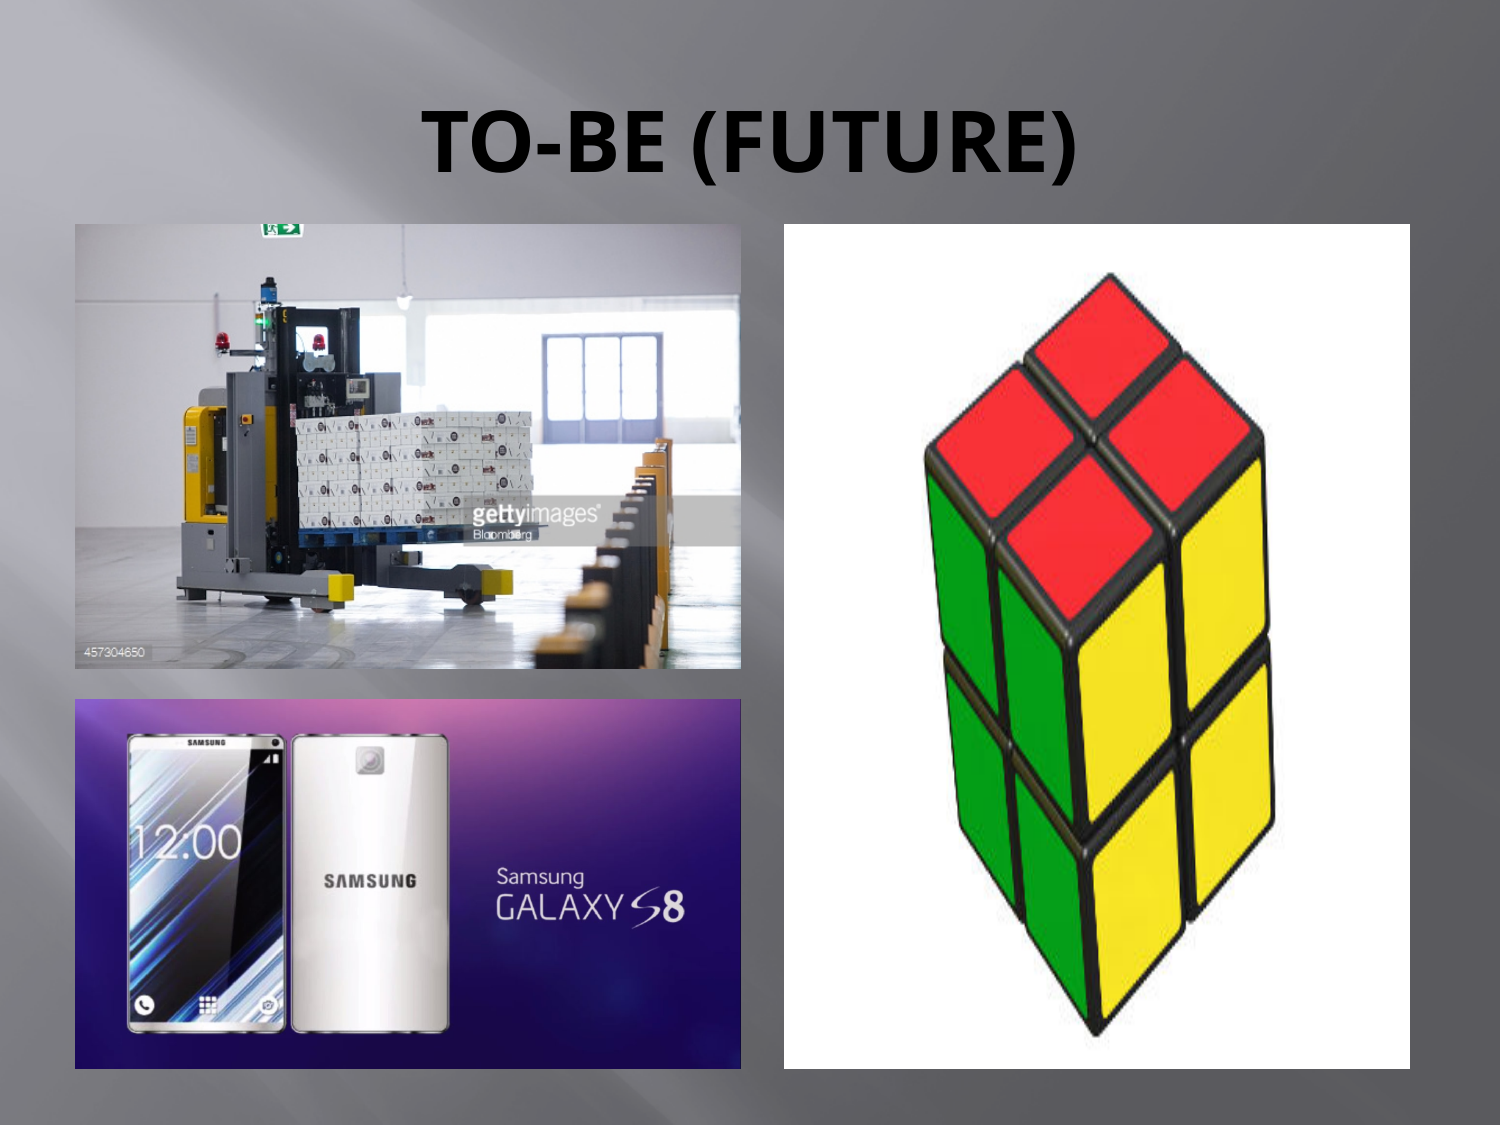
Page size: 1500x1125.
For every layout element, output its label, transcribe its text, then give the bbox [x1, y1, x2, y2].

picture [784, 224, 1410, 1069]
picture [74, 224, 741, 669]
picture [74, 699, 741, 1069]
title TO-BE (FUTURE) [75, 45, 1425, 233]
